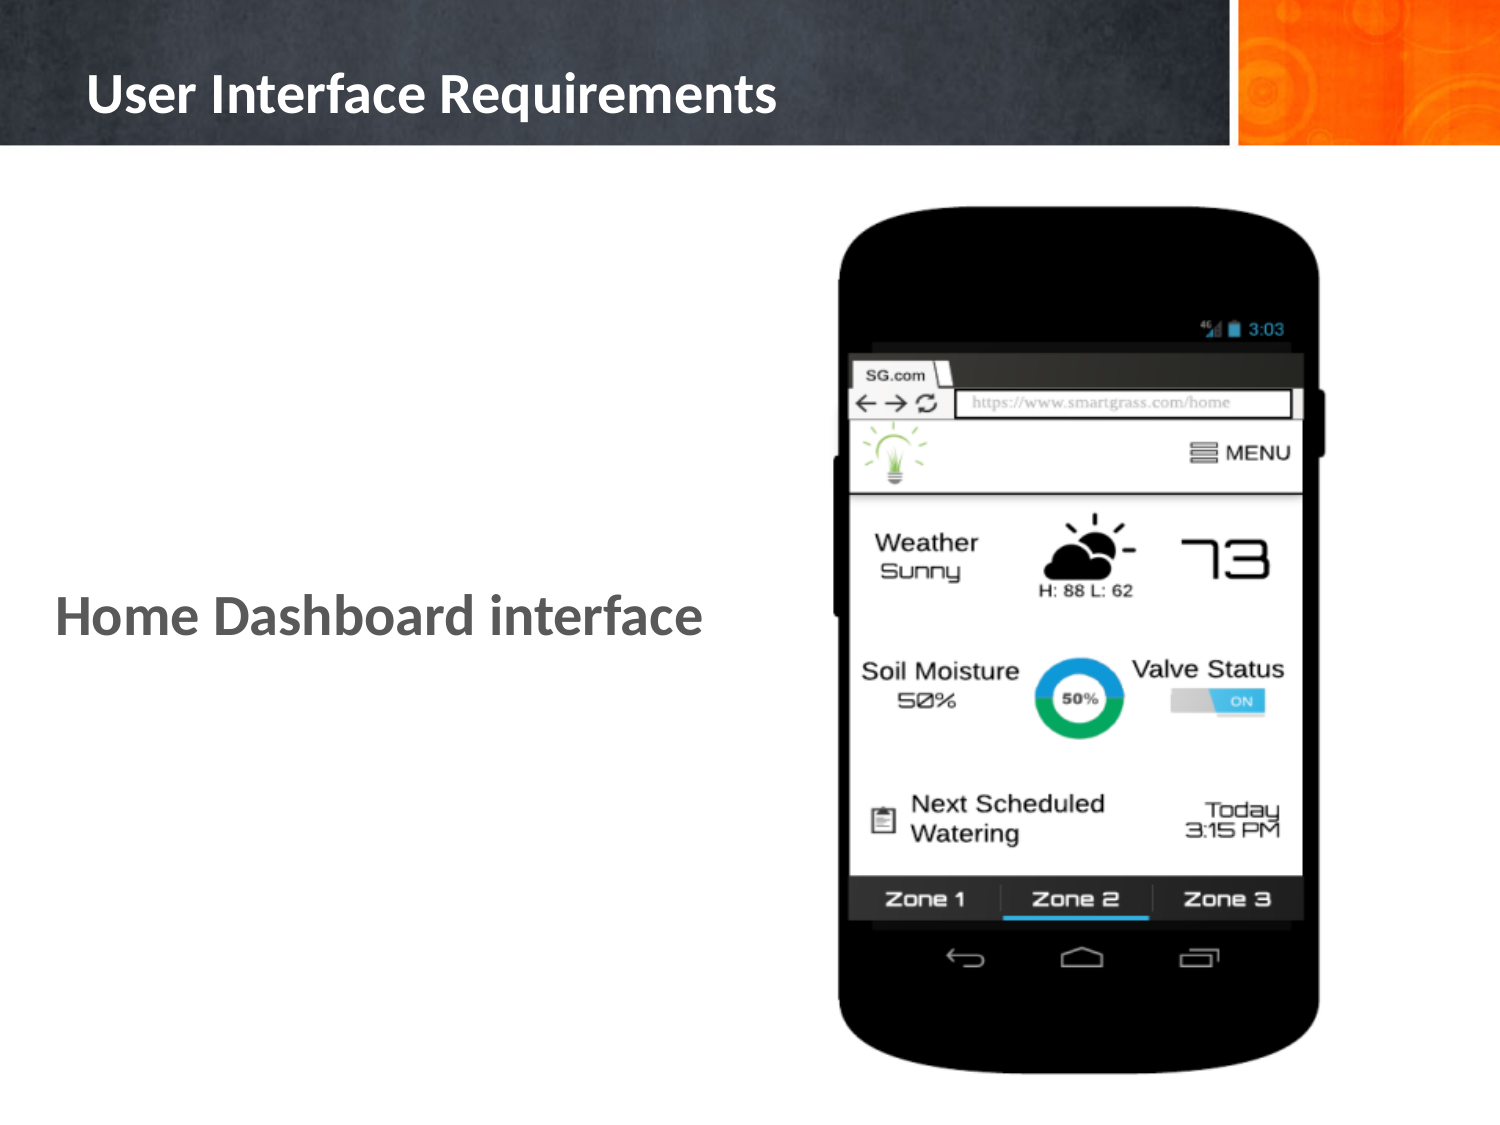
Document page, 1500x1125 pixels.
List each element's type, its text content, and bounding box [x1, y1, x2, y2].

title User Interface Requirements [71, 12, 1163, 133]
text_box Home Dashboard interface [40, 537, 753, 688]
picture [0, 0, 1500, 1125]
